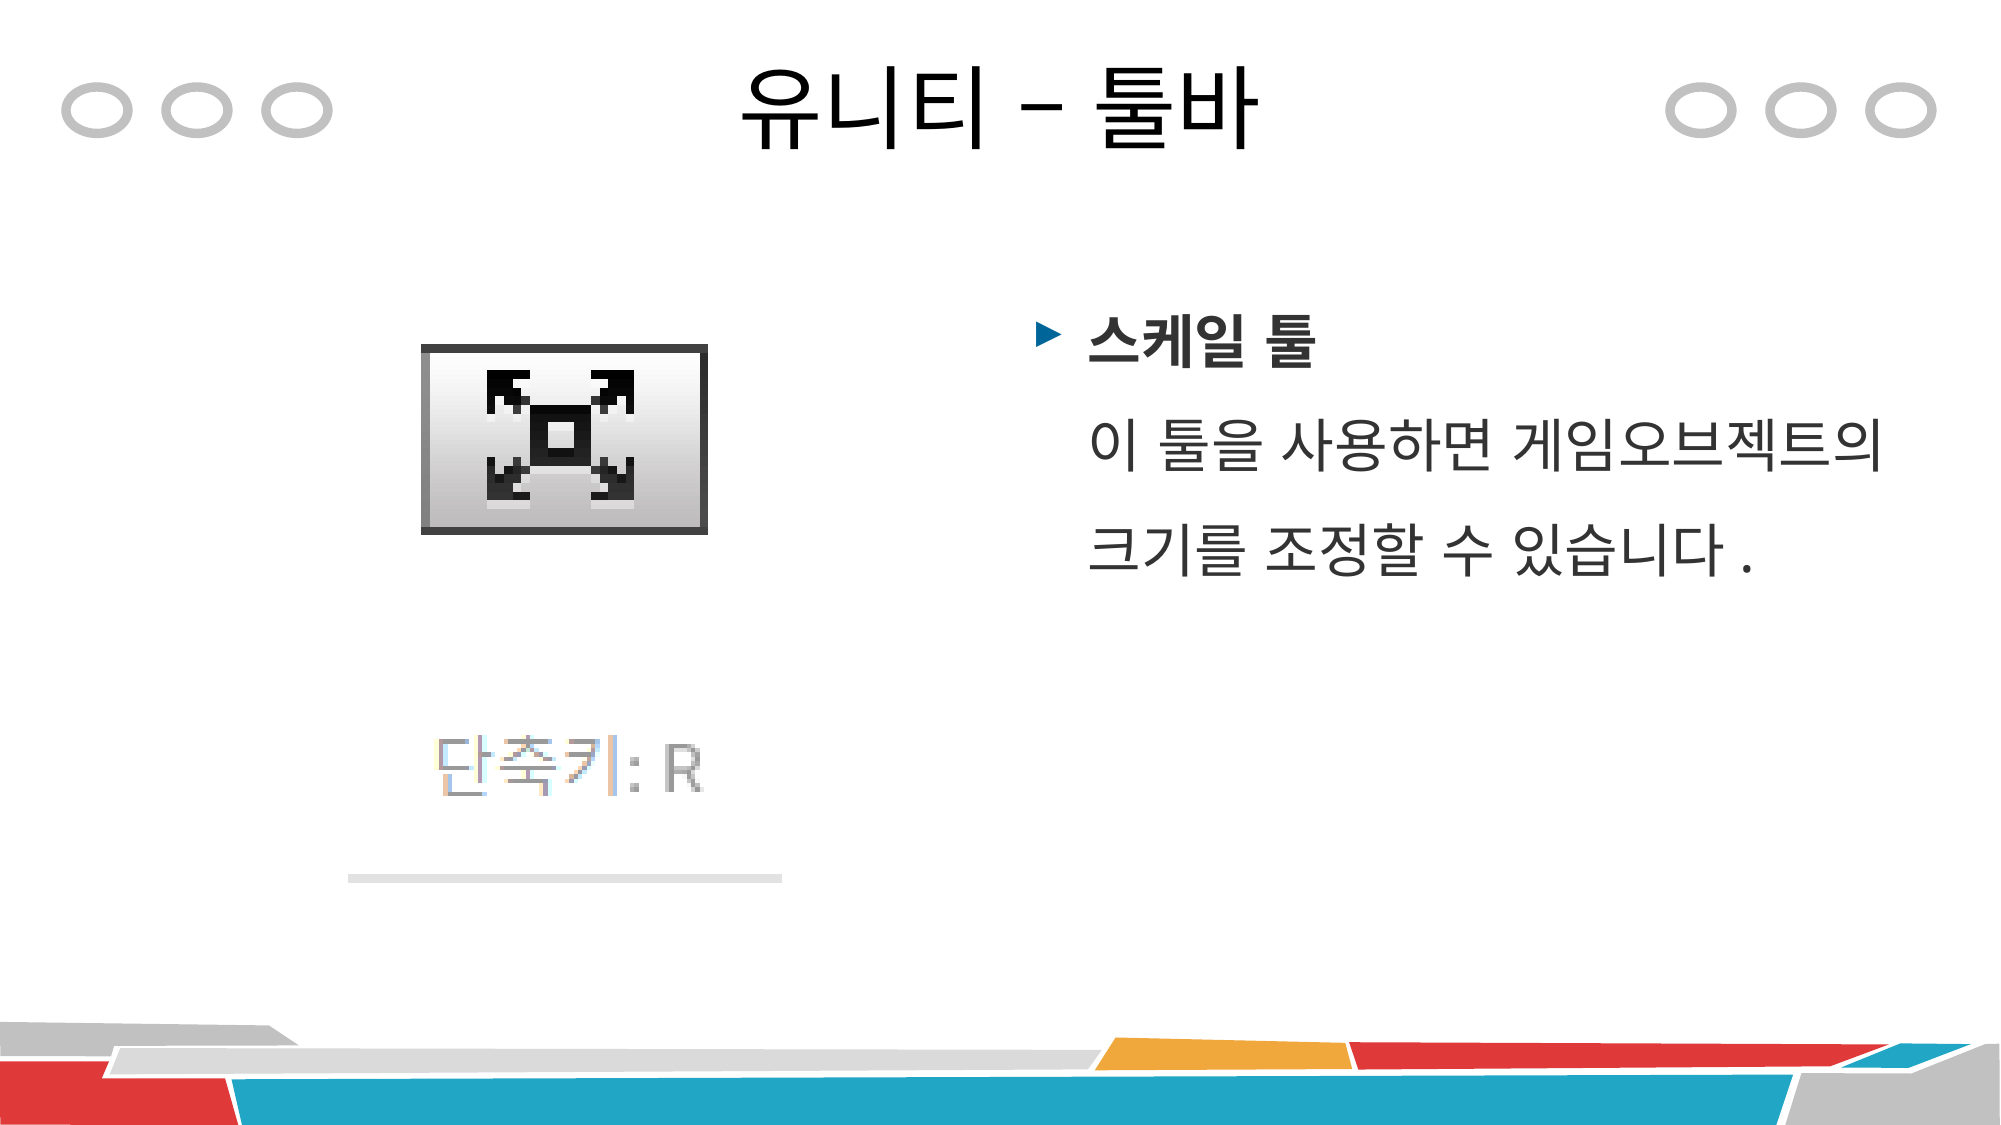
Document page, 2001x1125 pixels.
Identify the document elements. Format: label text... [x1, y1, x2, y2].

list 스케일 툴 이 툴을 사용하면 게임오브젝트의 크기를 조정할 수 있습니다. [1016, 262, 1930, 1005]
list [122, 262, 961, 1006]
title 유니티 – 툴바 [327, 11, 1672, 200]
